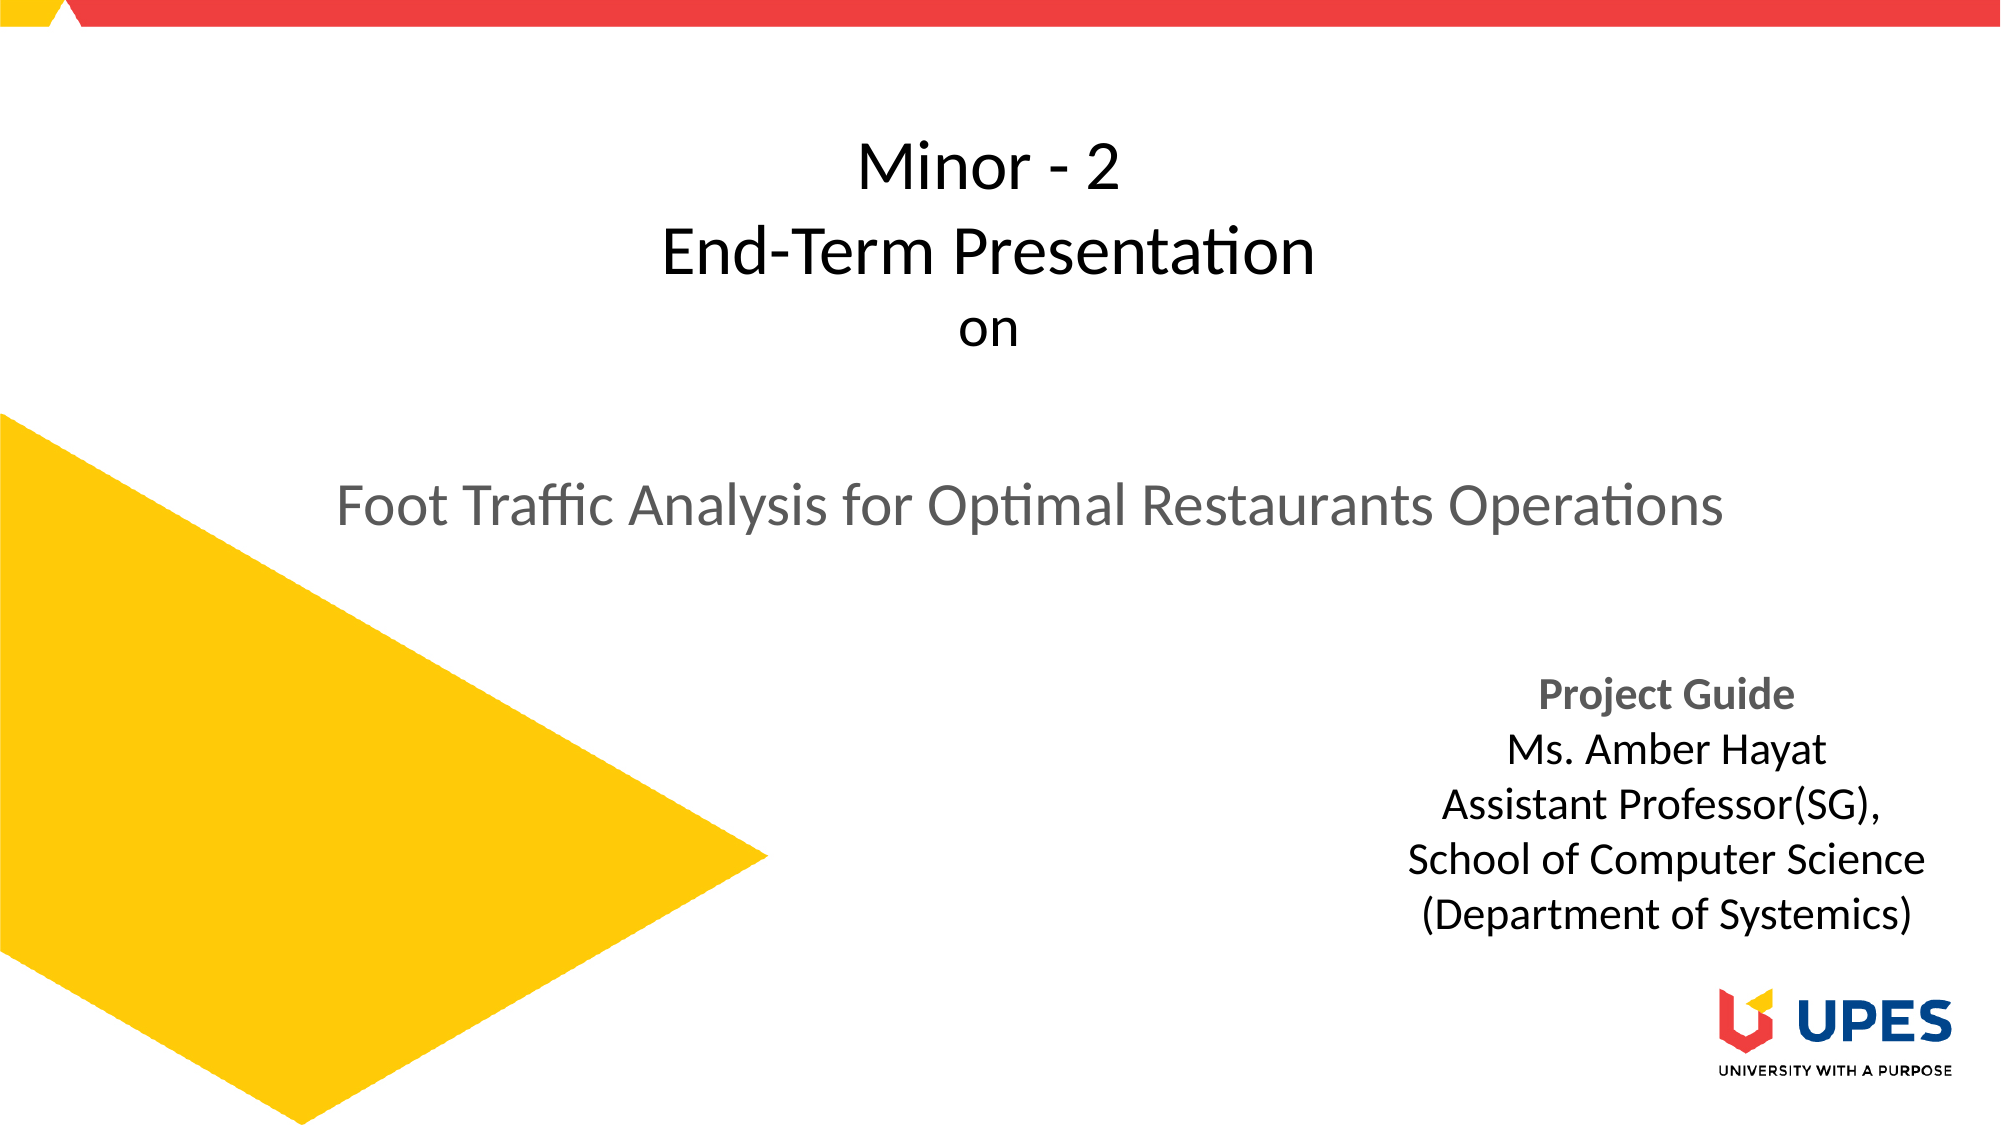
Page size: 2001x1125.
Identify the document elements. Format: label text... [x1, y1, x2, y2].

text_box Project Guide Ms. Amber Hayat Assistant Professor(SG), School of Computer Science (Department of Systemics) [1365, 660, 1969, 997]
text_box Minor - 2 End-Term Presentation on [259, 110, 1720, 366]
picture [0, 0, 2001, 1125]
text_box Foot Traffic Analysis for Optimal Restaurants Operations [31, 471, 2000, 618]
